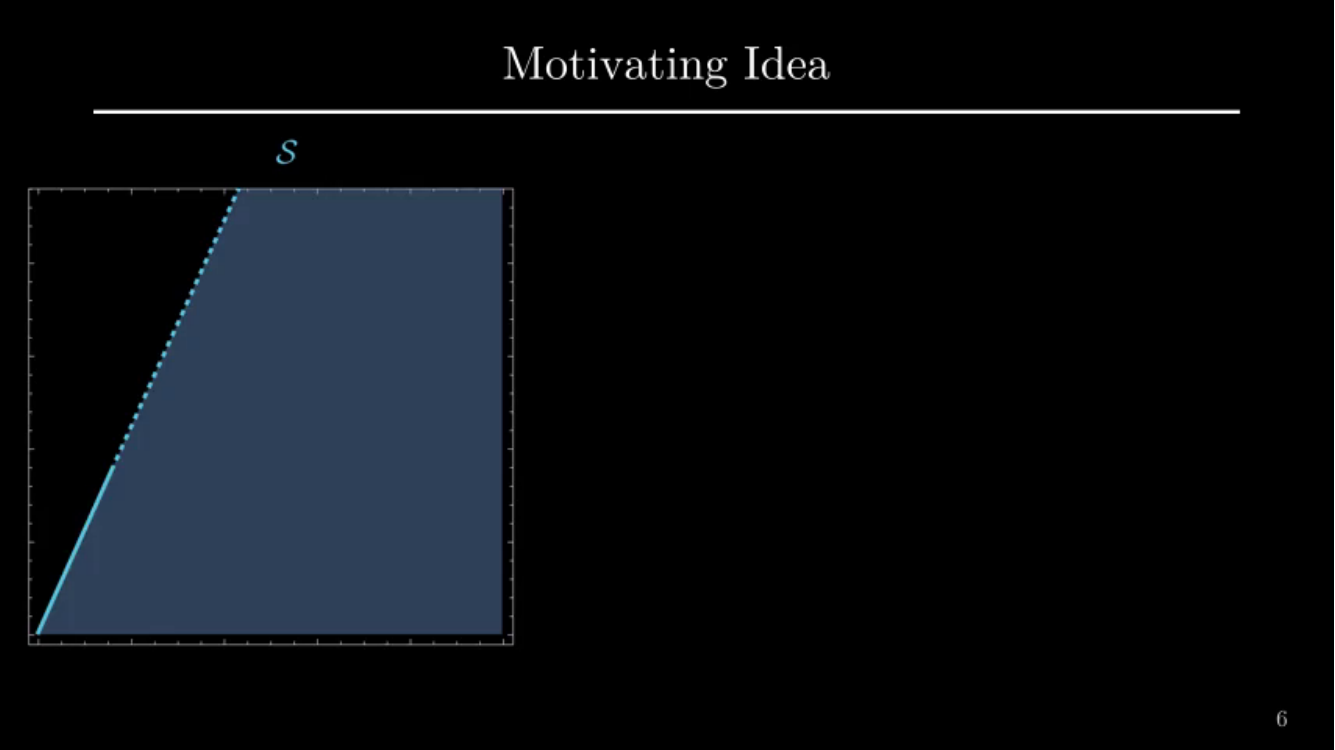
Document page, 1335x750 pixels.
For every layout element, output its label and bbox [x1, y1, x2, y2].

text_box [0, 0, 1335, 750]
